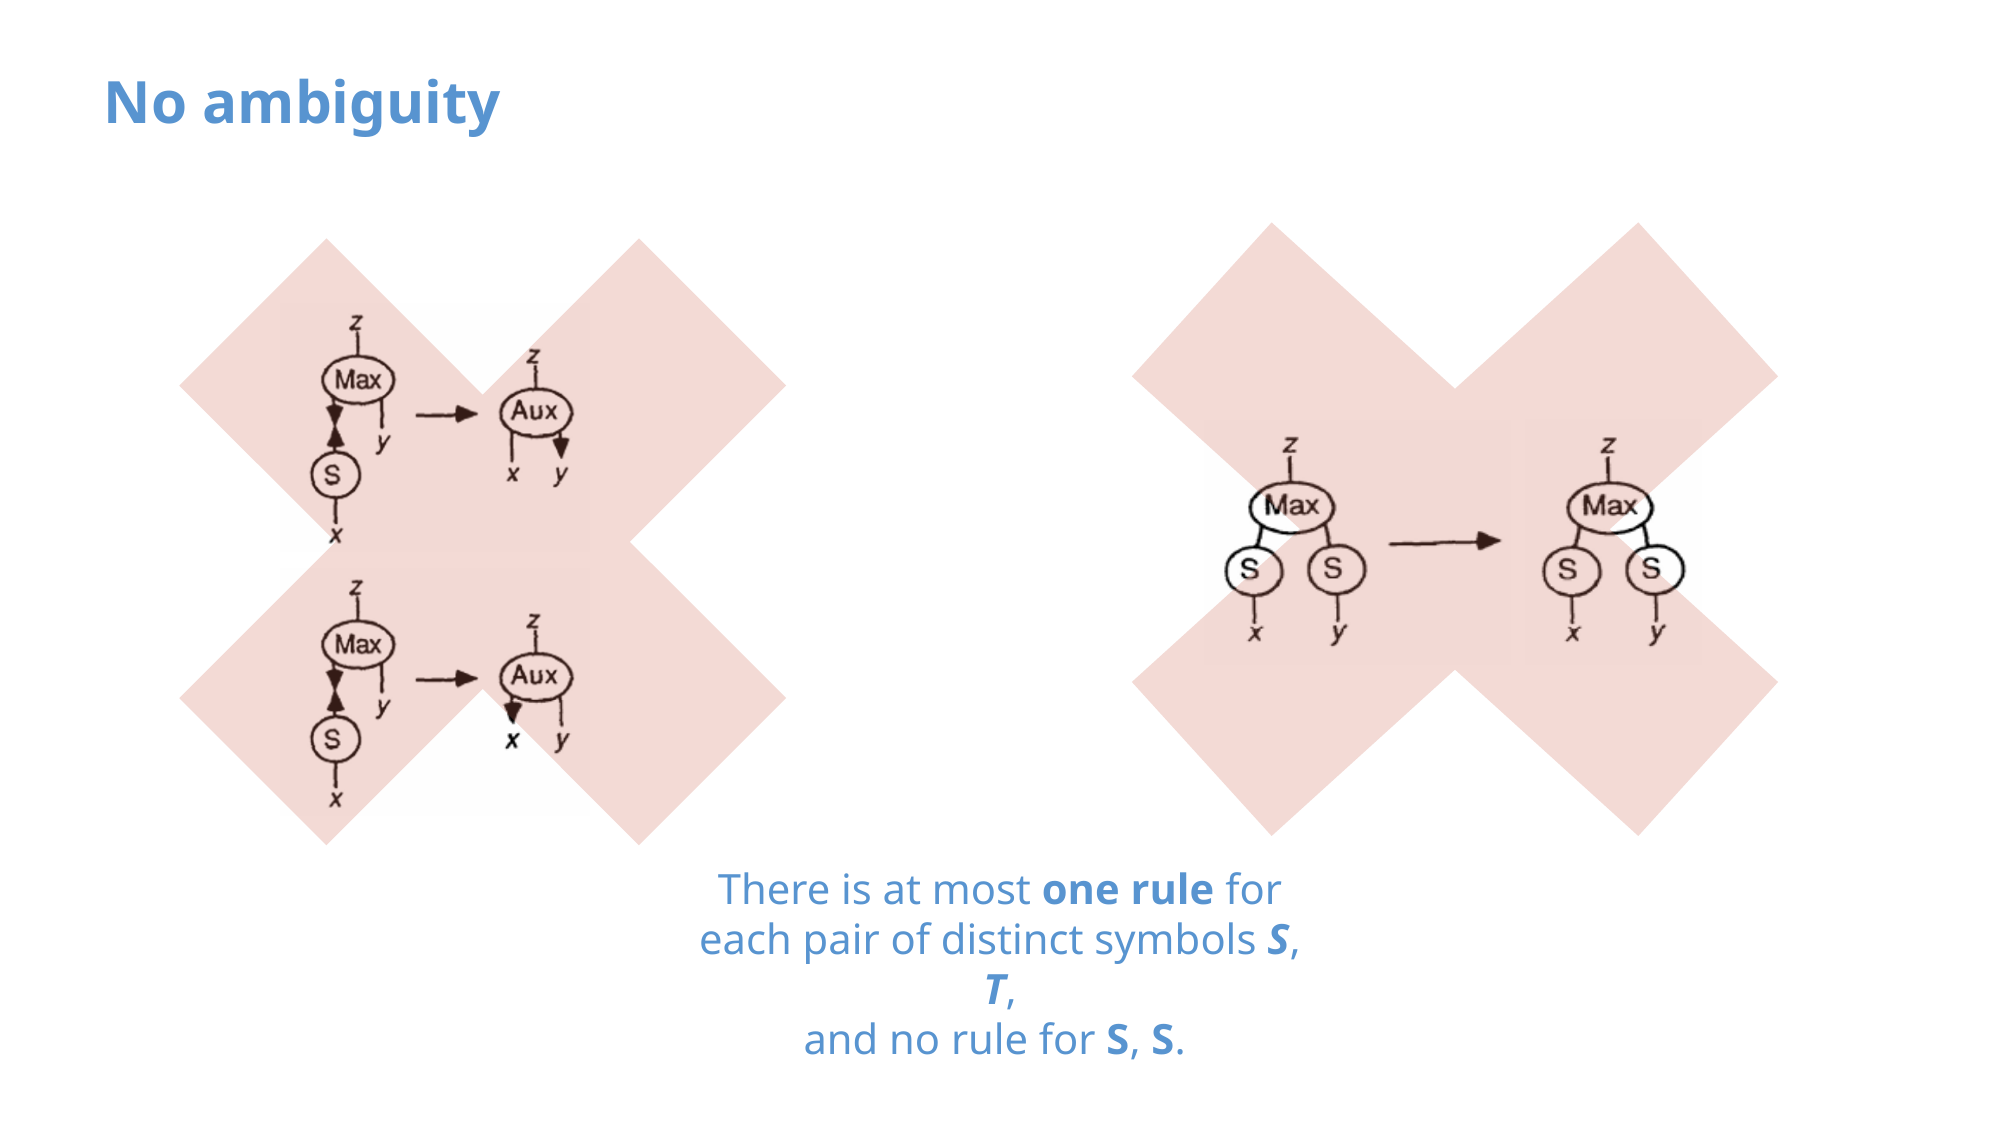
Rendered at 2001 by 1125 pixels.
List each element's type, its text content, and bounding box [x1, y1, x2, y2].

text_box There is at most one rule for each pair of distinct symbols S, T, and no rule for S, S. [662, 855, 1338, 1071]
text_box No ambiguity [89, 57, 1090, 143]
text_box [39, 99, 926, 985]
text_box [967, 86, 1943, 972]
